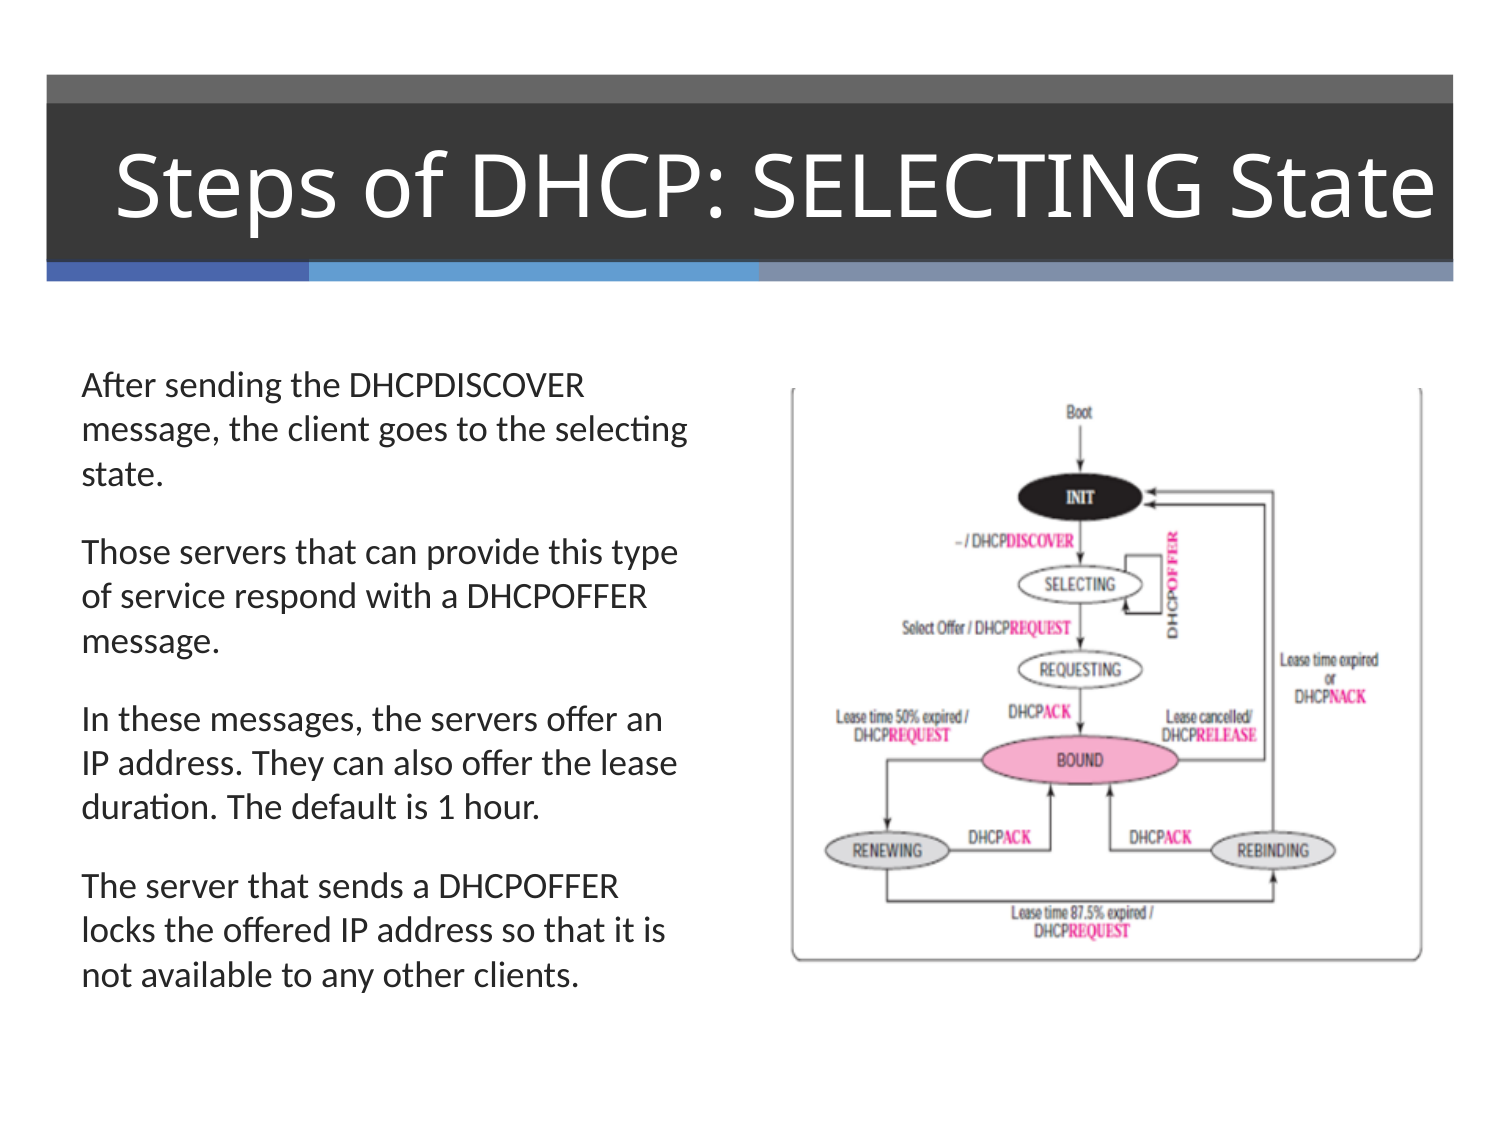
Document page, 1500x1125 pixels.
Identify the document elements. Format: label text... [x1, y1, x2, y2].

list After sending the DHCPDISCOVER message, the client goes to the selecting state. Those servers that can provide this type of service respond with a DHCPOFFER message. In these messages, the servers offer an IP address. They can also offer the lease duration. The default is 1 hour. The server that sends a DHCPOFFER locks the offered IP address so that it is not available to any other clients. [66, 352, 712, 1005]
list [783, 388, 1430, 970]
title Steps of DHCP: SELECTING State [46, 103, 1454, 263]
